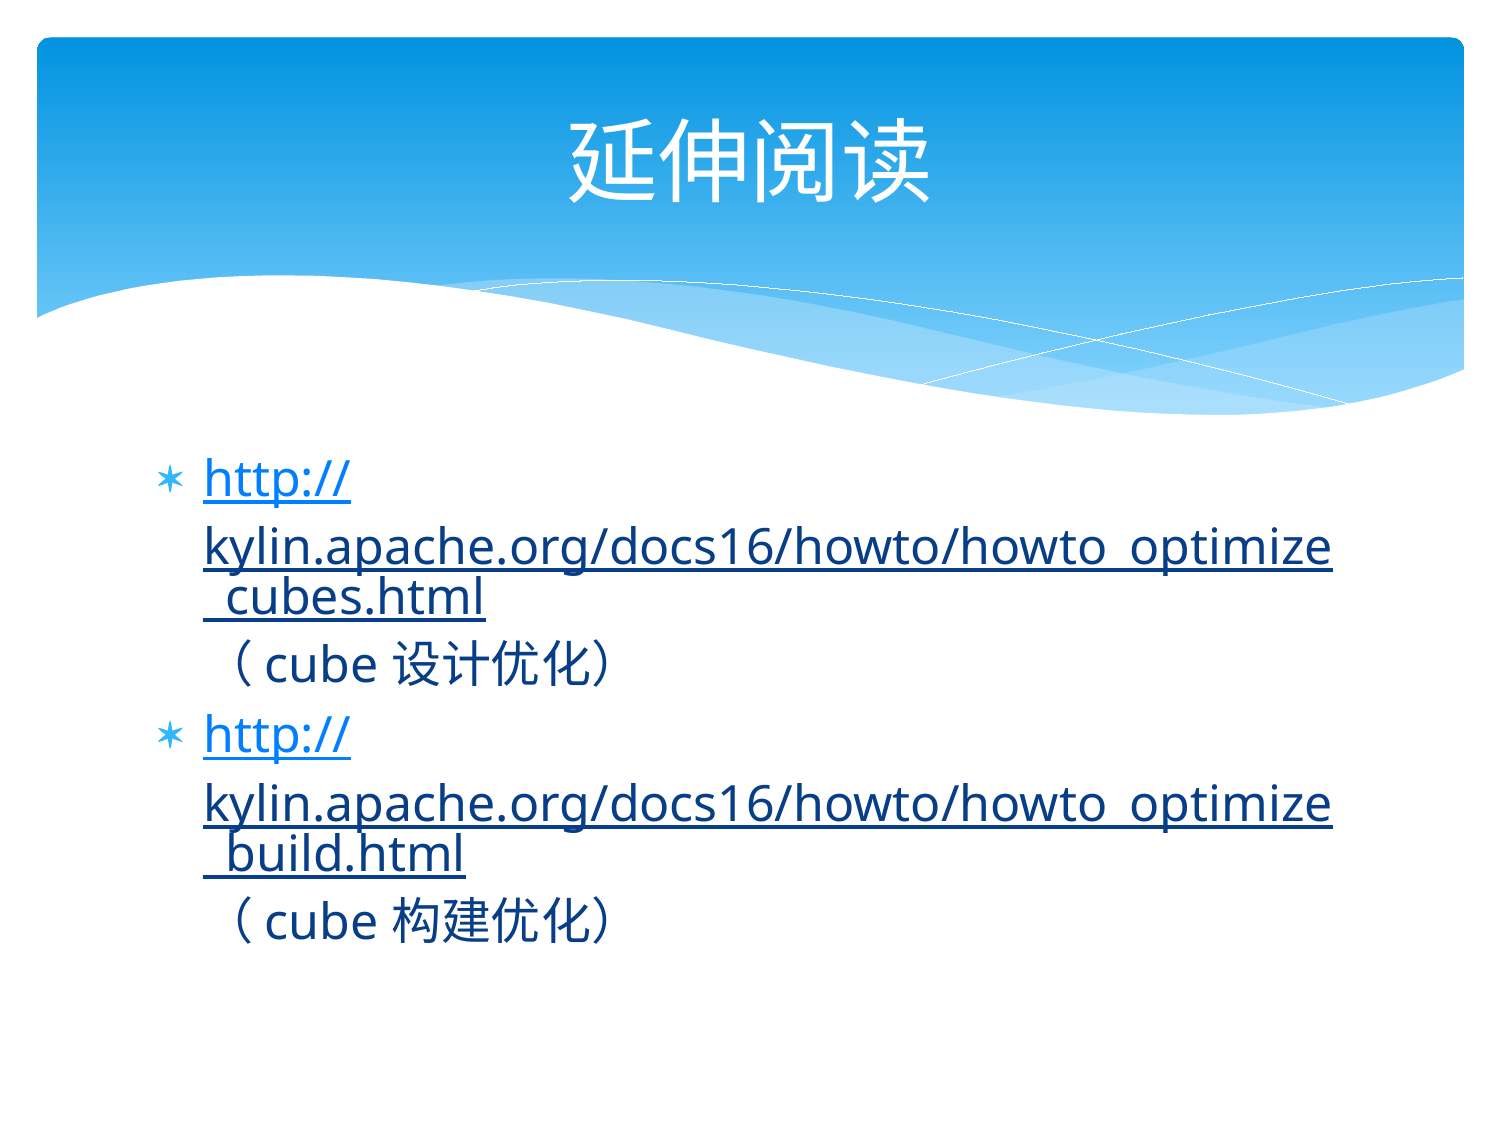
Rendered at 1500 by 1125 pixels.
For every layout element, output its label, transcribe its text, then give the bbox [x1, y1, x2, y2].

list http://kylin.apache.org/docs16/howto/howto_optimize_cubes.html（cube设计优化） http://kylin.apache.org/docs16/howto/howto_optimize_build.html（cube构建优化） [143, 438, 1359, 1005]
title 延伸阅读 [75, 55, 1425, 261]
